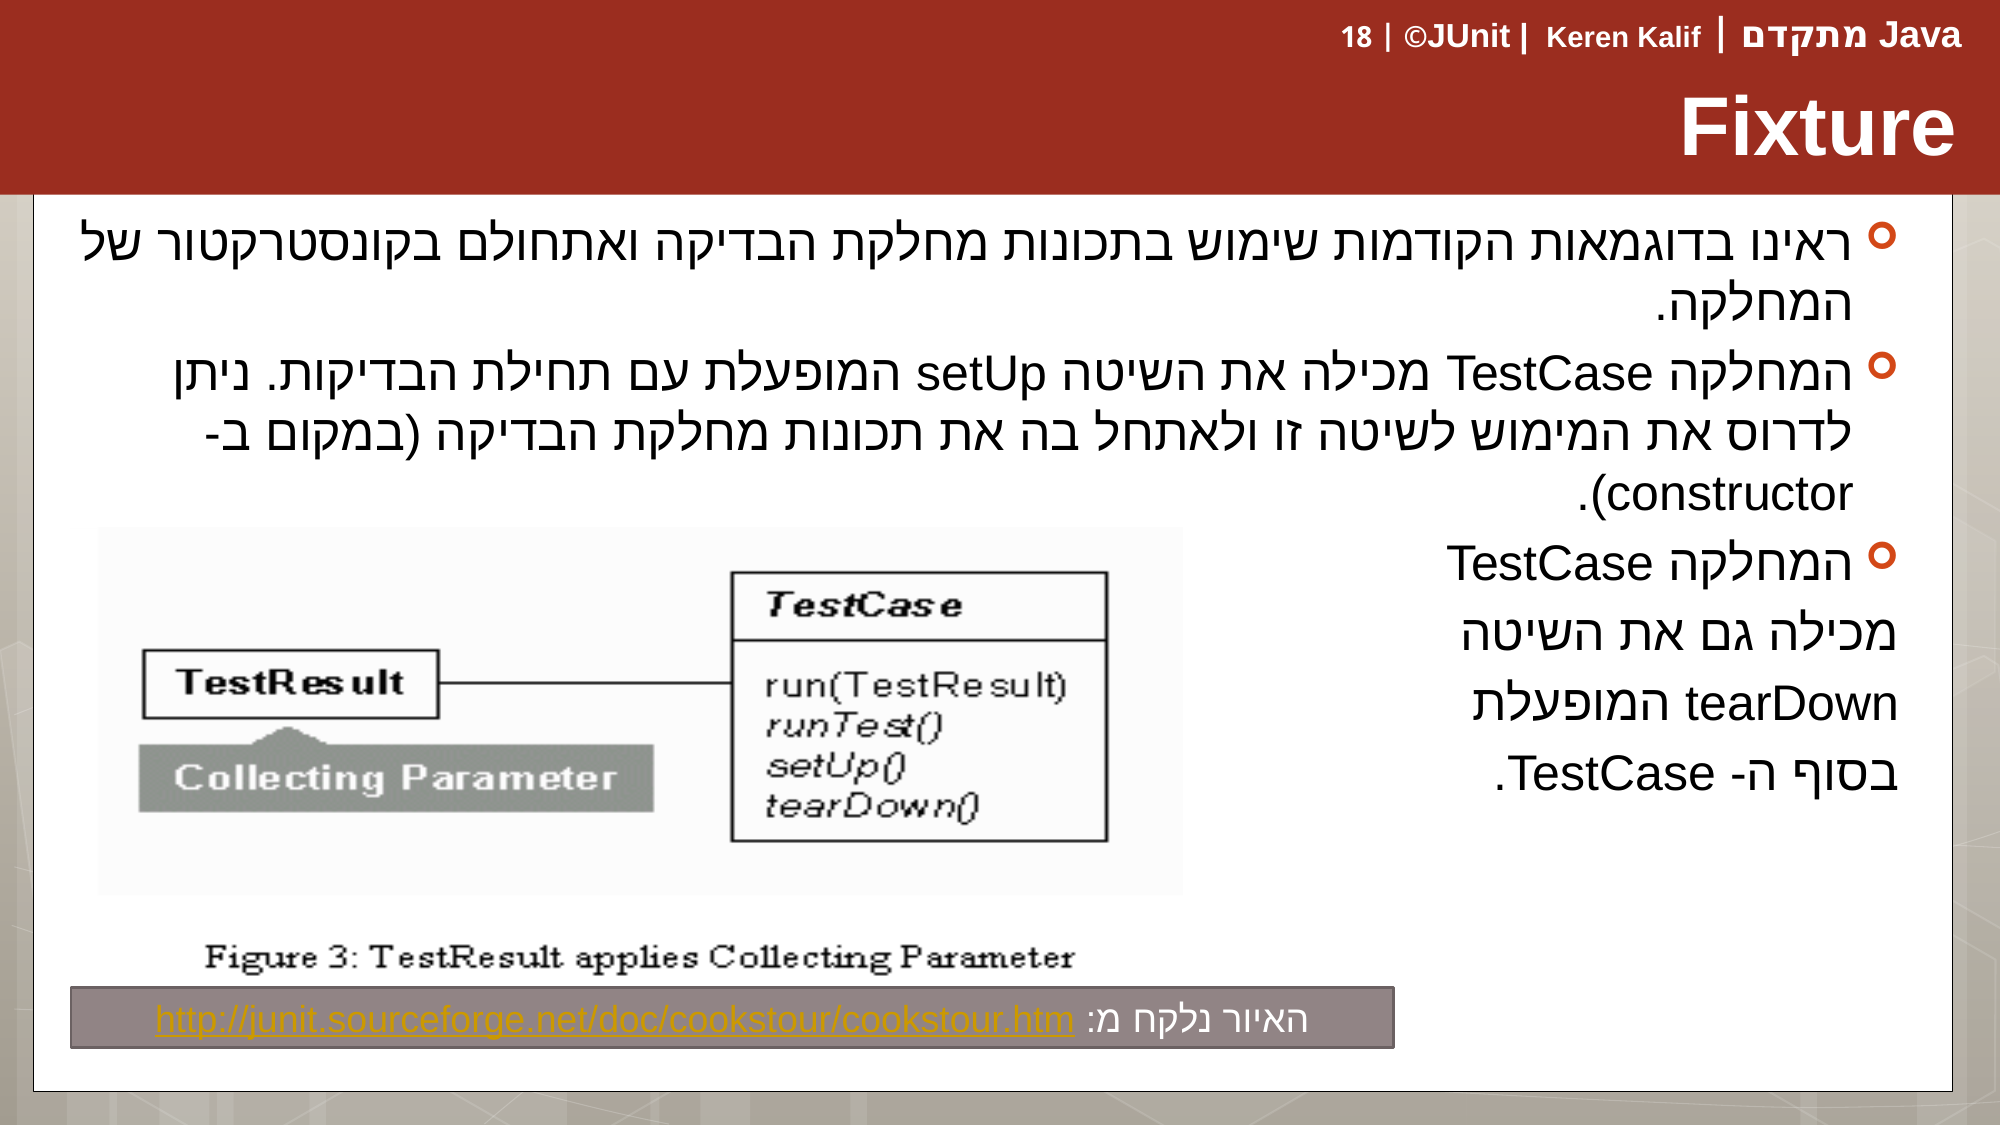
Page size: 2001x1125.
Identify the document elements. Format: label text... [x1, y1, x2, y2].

title Fixture [0, 64, 1973, 187]
text_box האיור נלקח מ: http://junit.sourceforge.net/doc/cookstour/cookstour.htm [70, 986, 1395, 1049]
list ראינו בדוגמאות הקודמות שימוש בתכונות מחלקת הבדיקה ואתחולם בקונסטרקטור של המחלקה. המחלקה TestCase מכילה את השיטה setUp המופעלת עם תחילת הבדיקות. ניתן לדרוס את המימוש לשיטה זו ולאתחל בה את תכונות מחלקת הבדיקה (במקום ב- constructor). המחלקה TestCase מכילה גם את השיטה tearDown המופעלת בסוף ה- TestCase. [52, 202, 1926, 1072]
picture [70, 526, 1184, 991]
